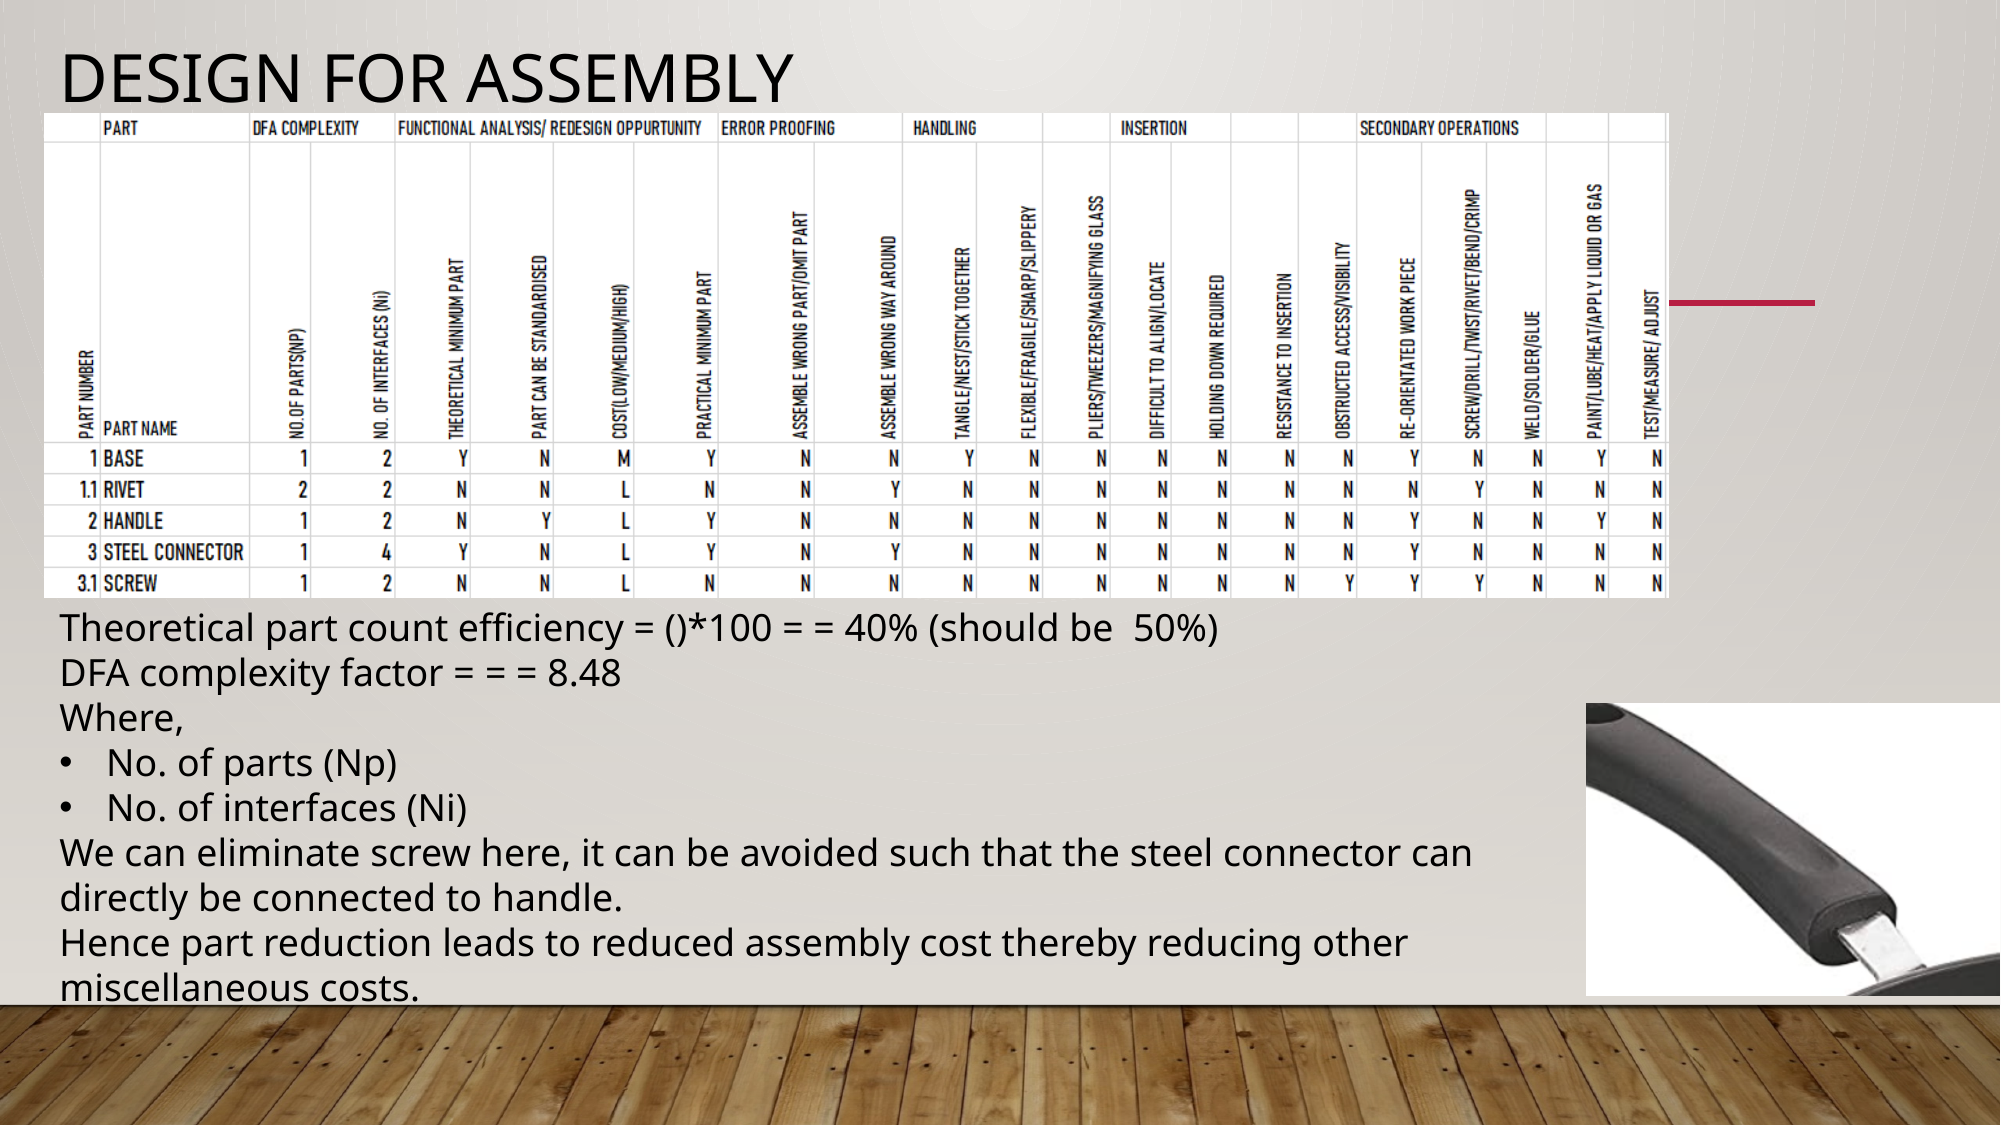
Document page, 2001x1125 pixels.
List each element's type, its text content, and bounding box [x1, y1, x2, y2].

picture [1585, 703, 2000, 996]
picture [0, 1005, 2000, 1125]
picture [44, 112, 1670, 598]
title DESIGN FOR ASSEMBLY [44, 37, 1620, 112]
